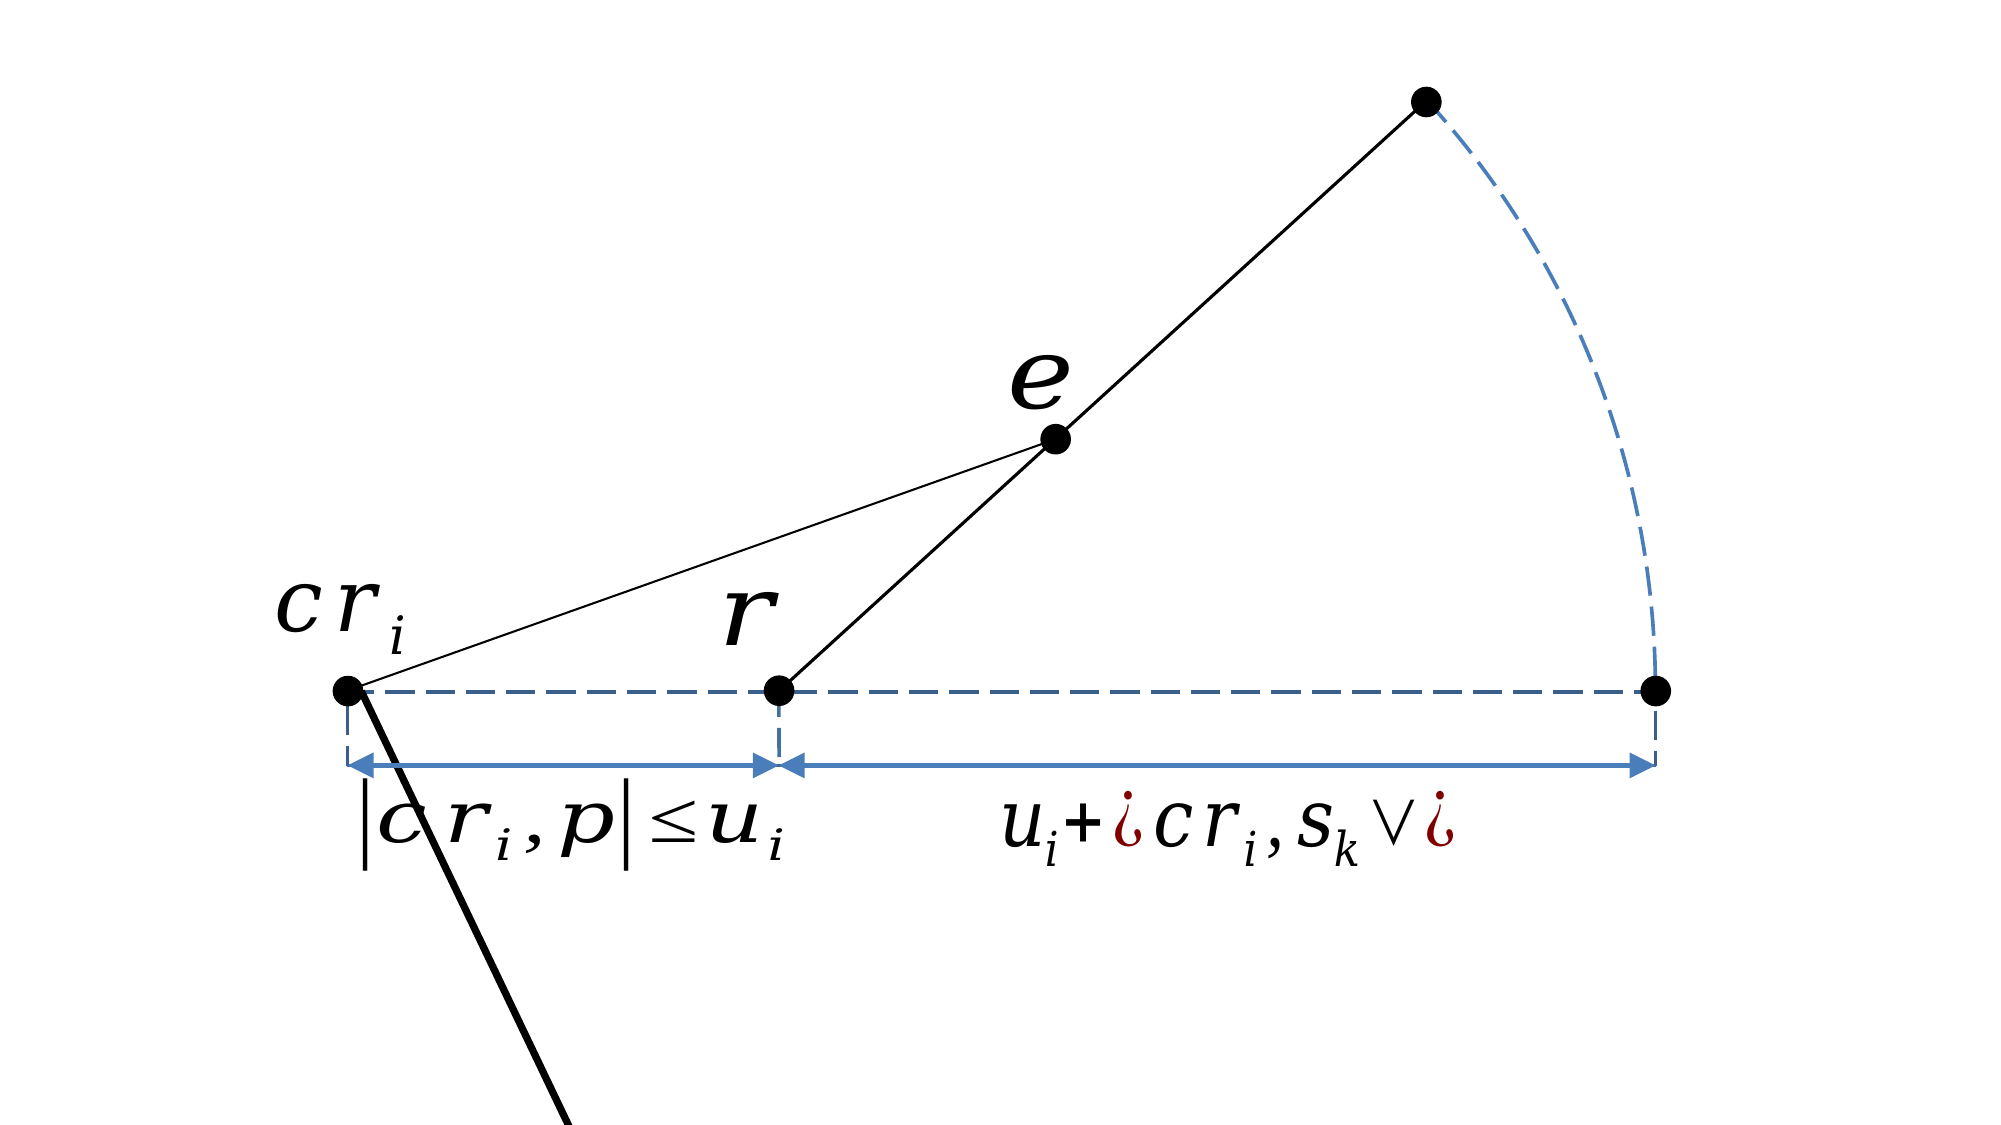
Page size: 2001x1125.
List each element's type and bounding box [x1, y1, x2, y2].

text_box [0, 0, 1670, 1125]
